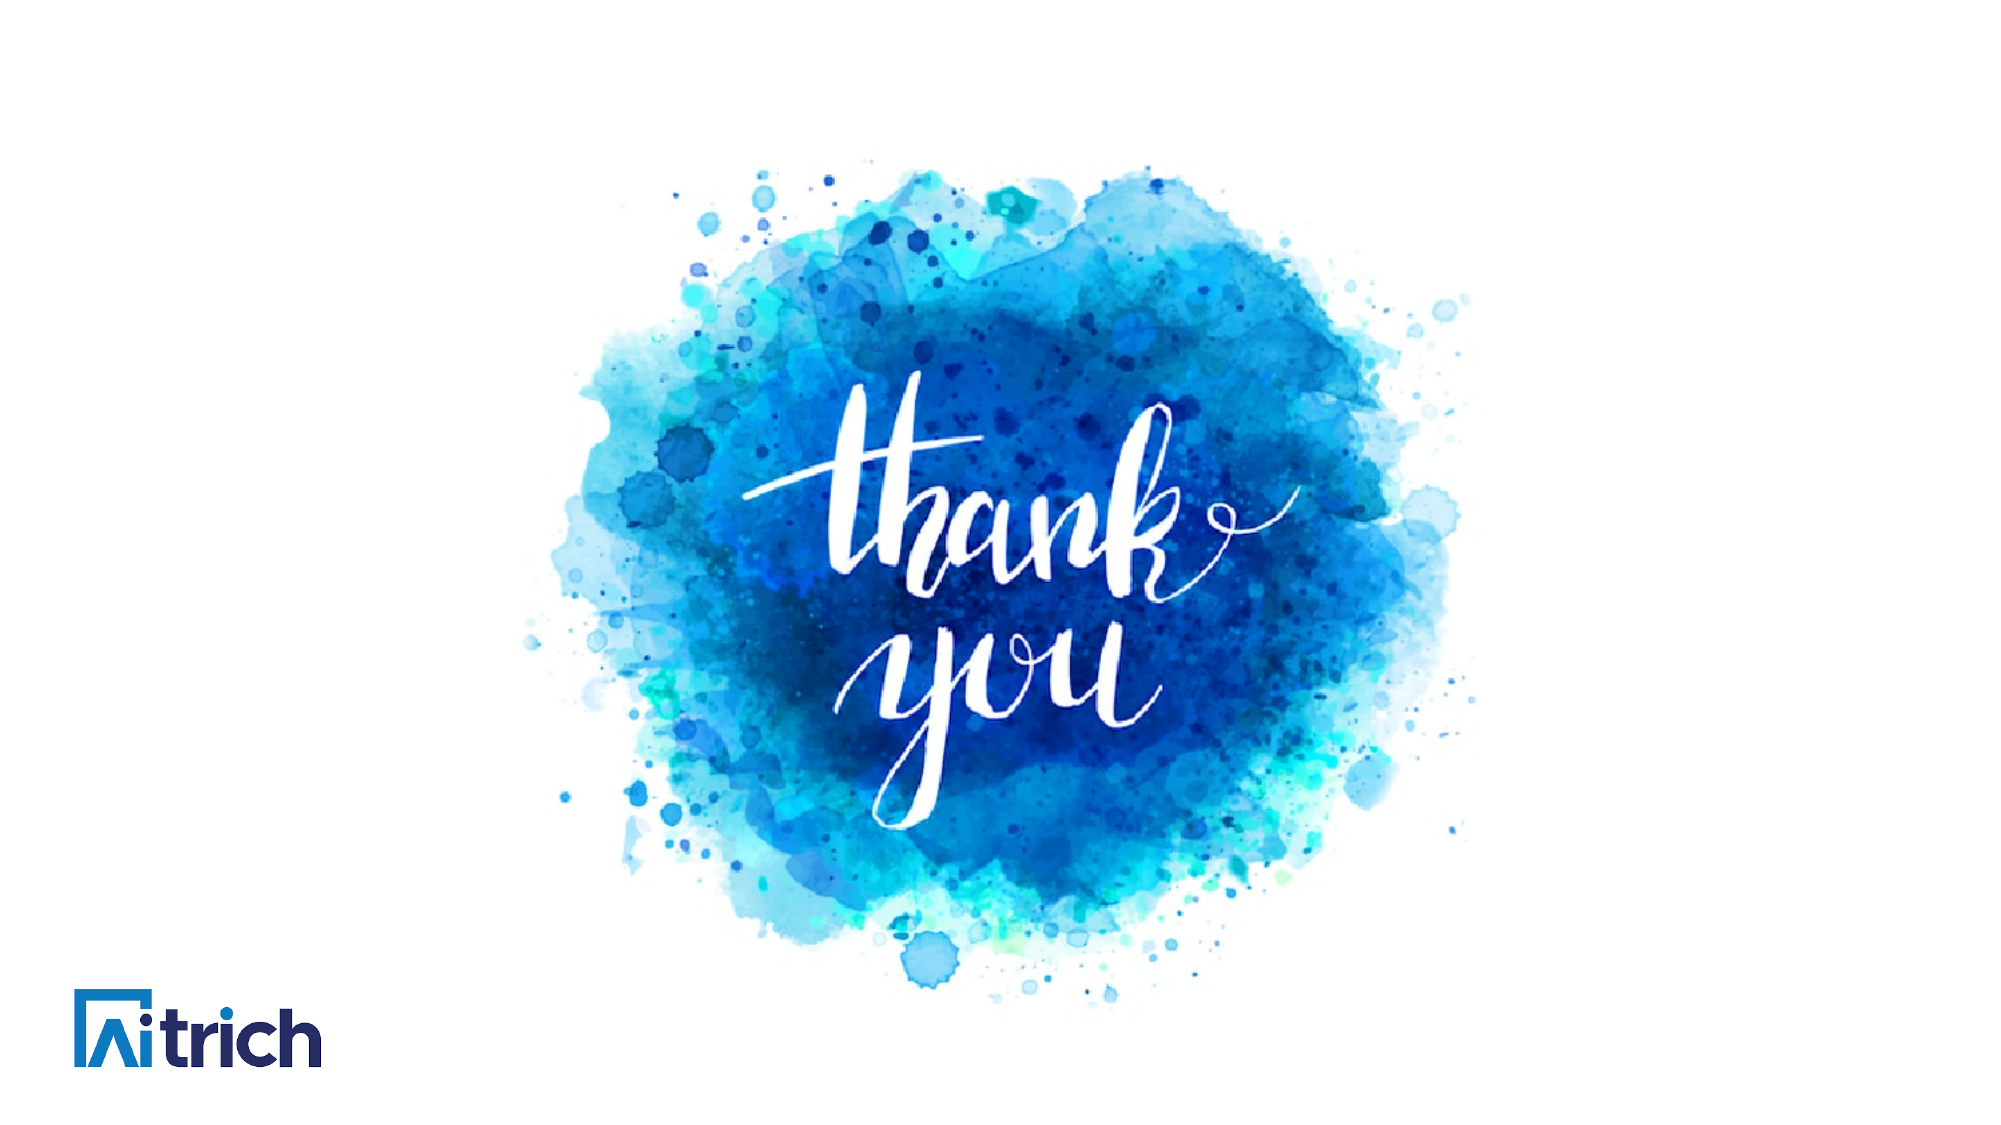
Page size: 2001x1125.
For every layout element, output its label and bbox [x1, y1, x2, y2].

picture [71, 986, 323, 1069]
picture [513, 104, 1487, 1020]
